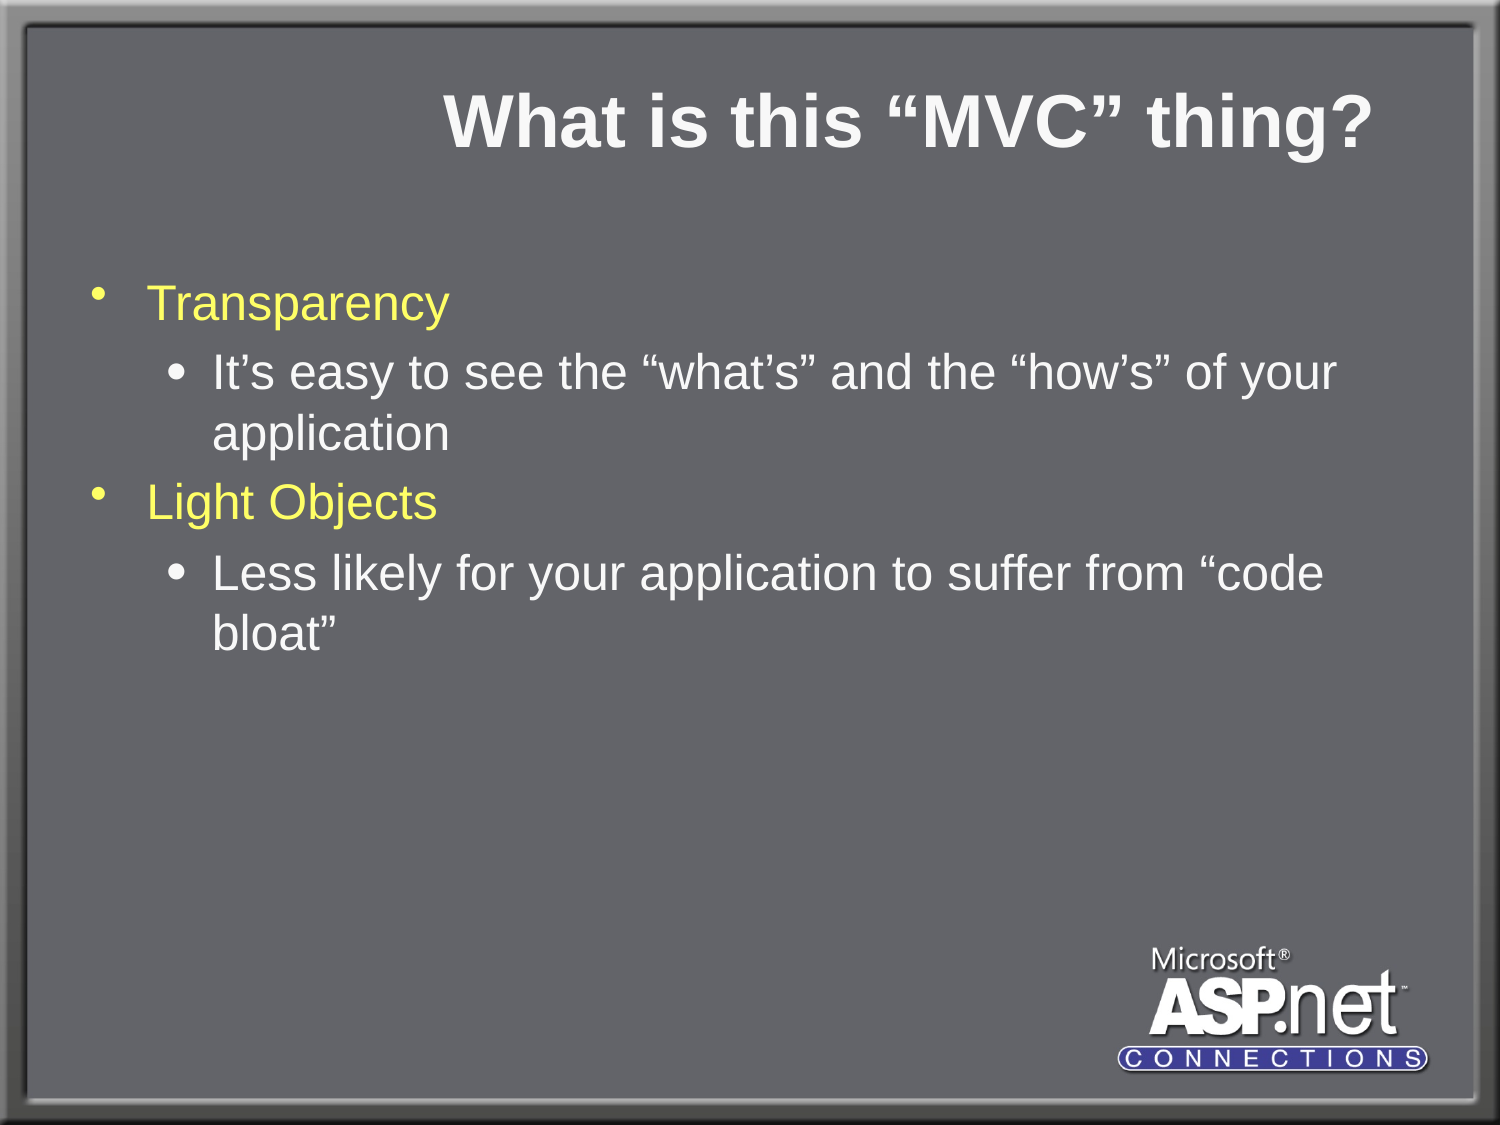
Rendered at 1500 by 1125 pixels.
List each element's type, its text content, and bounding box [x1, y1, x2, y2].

picture [0, 0, 1500, 1125]
list Transparency It’s easy to see the “what’s” and the “how’s” of your application Light Objects Less likely for your application to suffer from “code bloat” [74, 262, 1394, 1006]
title What is this “MVC” thing? [108, 64, 1392, 166]
